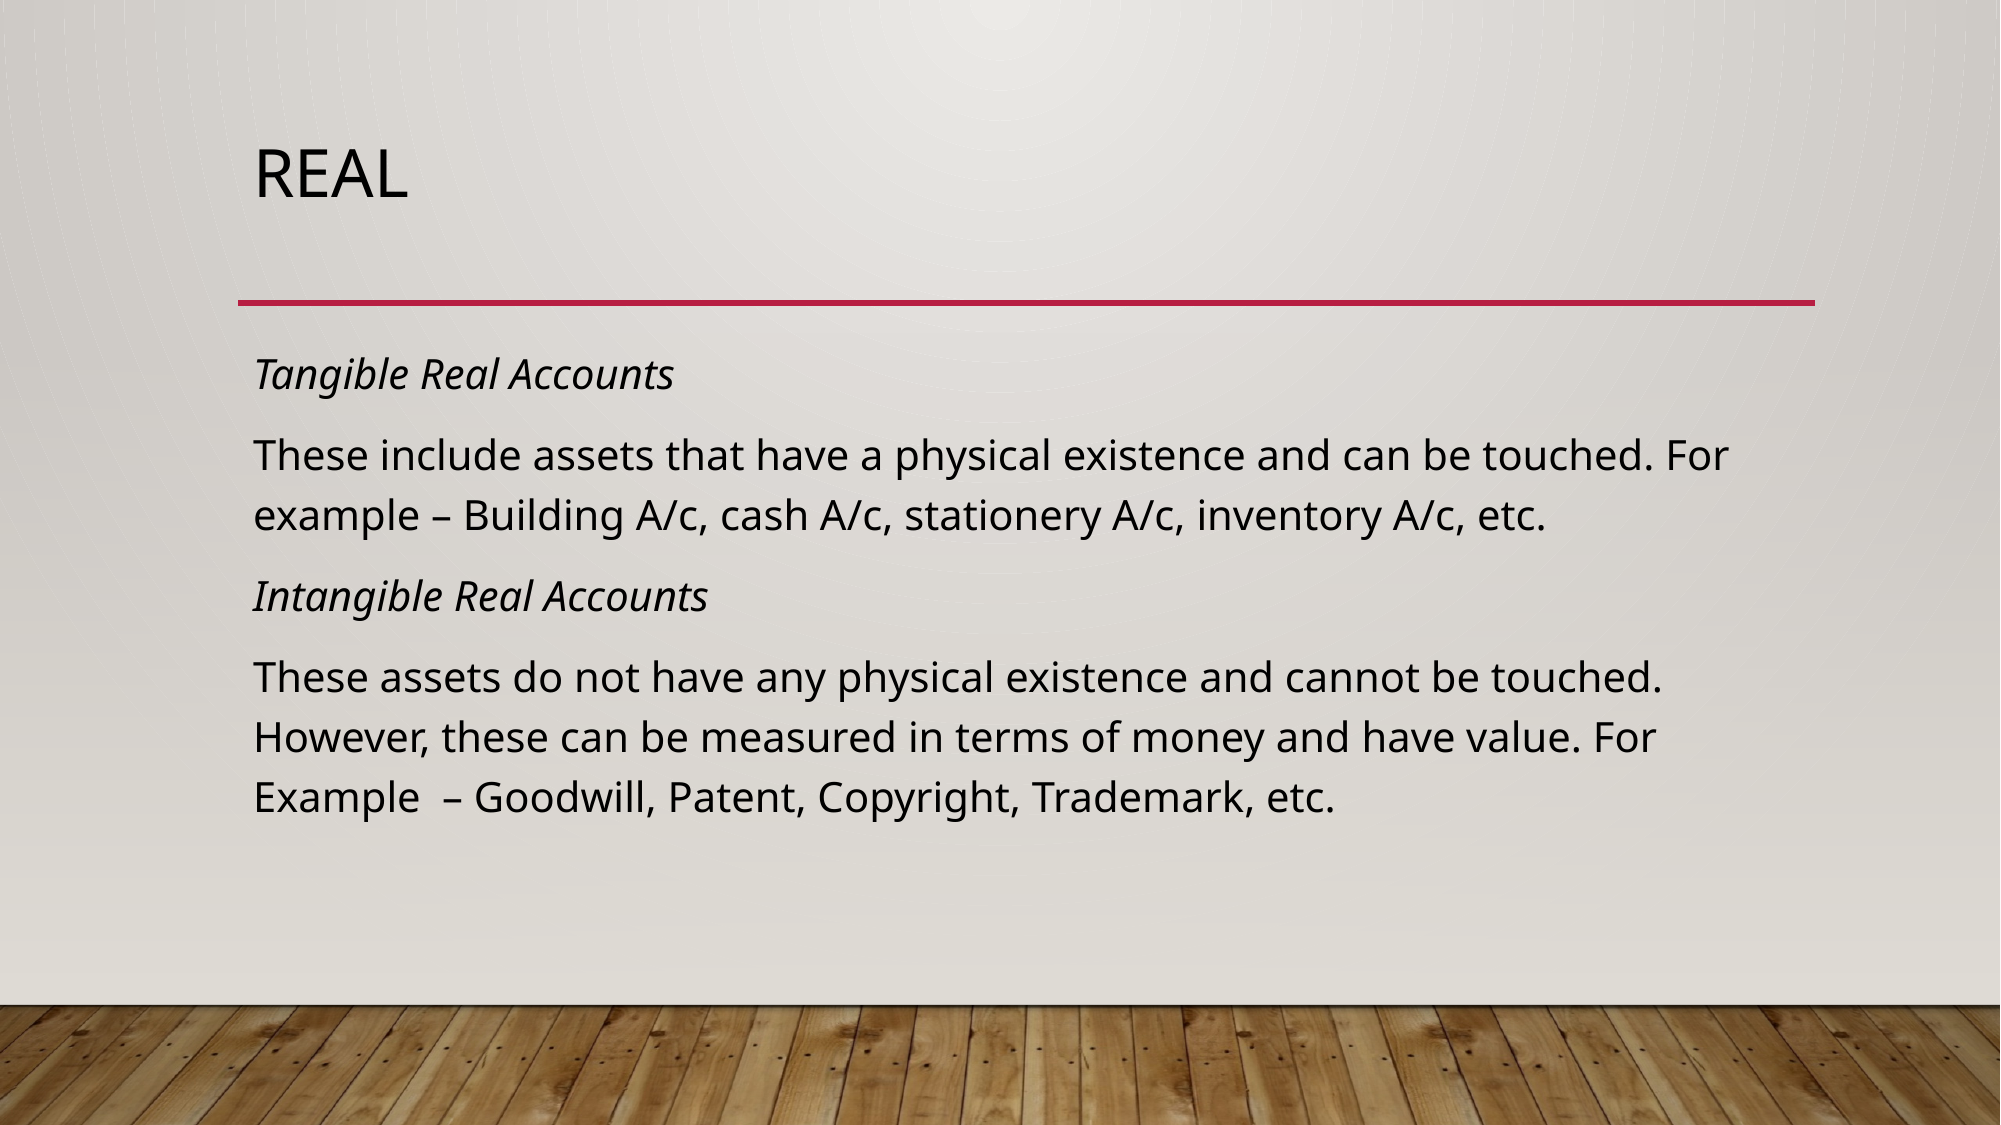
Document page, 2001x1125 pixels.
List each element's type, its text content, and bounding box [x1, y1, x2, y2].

title Real [238, 131, 1814, 305]
list Tangible Real Accounts These include assets that have a physical existence and can be touched. For example – Building A/c, cash A/c, stationery A/c, inventory A/c, etc. Intangible Real Accounts These assets do not have any physical existence and cannot be touched. However, these can be measured in terms of money and have value. For Example – Goodwill, Patent, Copyright, Trademark, etc. [238, 330, 1814, 897]
picture [0, 1005, 2000, 1125]
